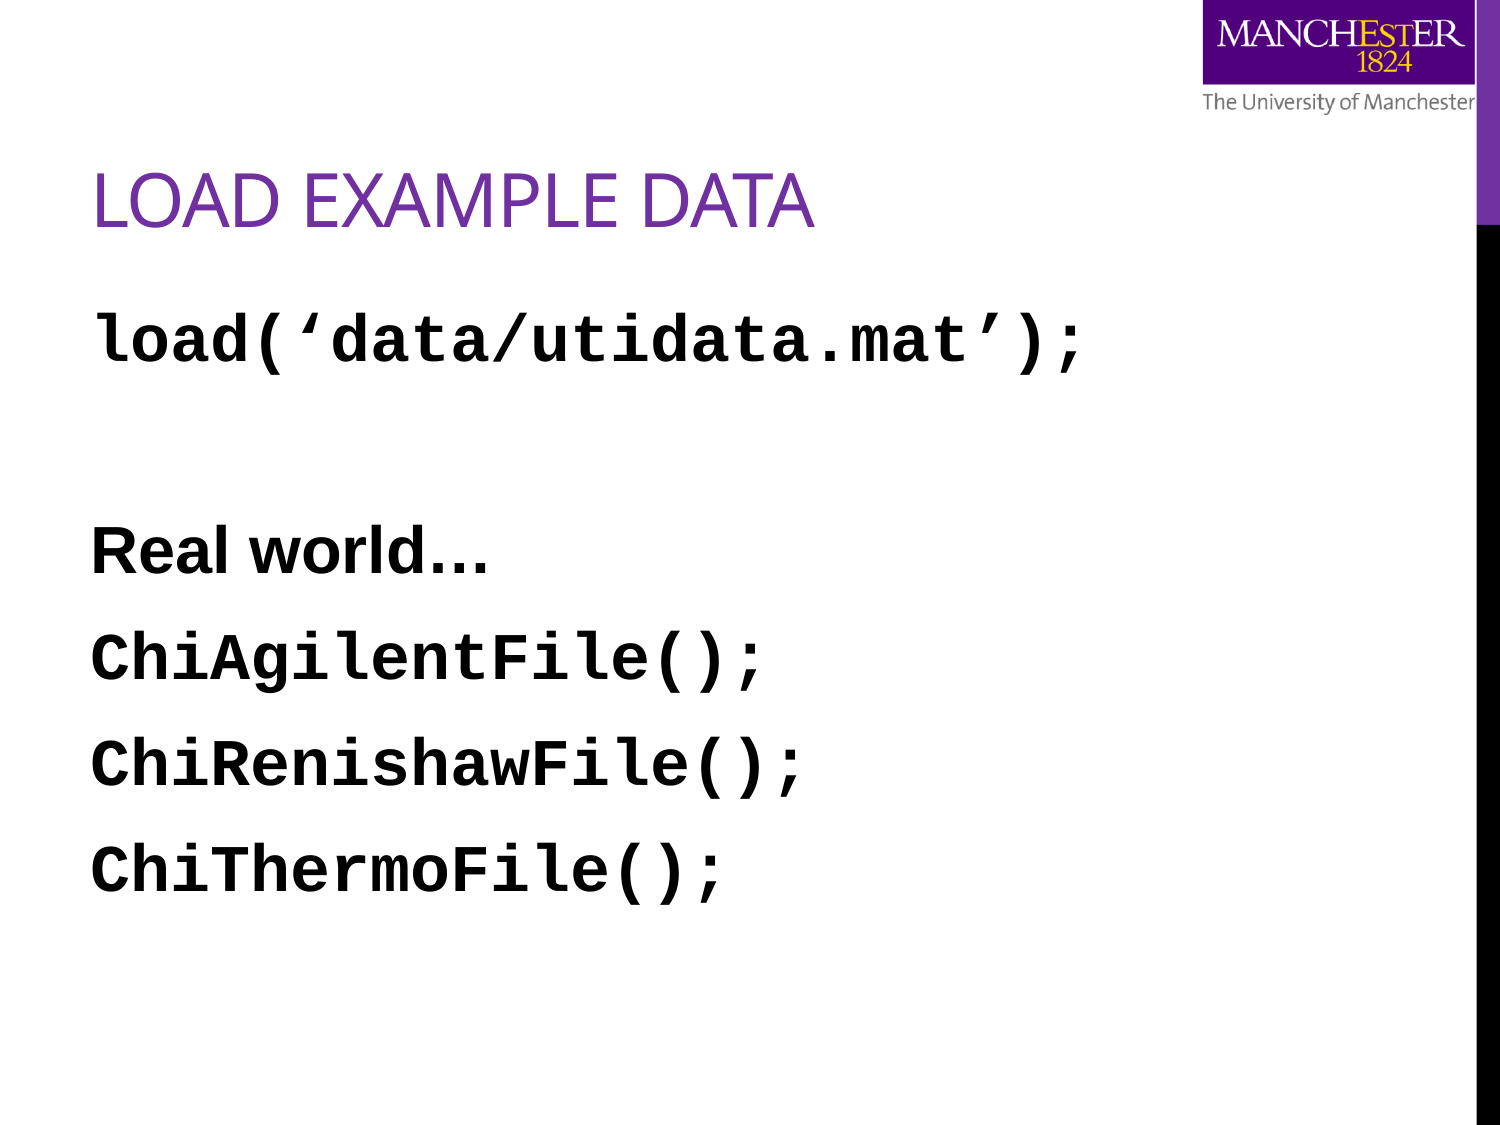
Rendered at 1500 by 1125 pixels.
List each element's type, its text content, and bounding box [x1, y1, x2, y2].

list load(‘data/utidata.mat’); Real world… ChiAgilentFile(); ChiRenishawFile(); ChiThermoFile(); [75, 287, 1325, 1005]
title Load example data [75, 25, 1025, 250]
picture [1202, 0, 1475, 115]
